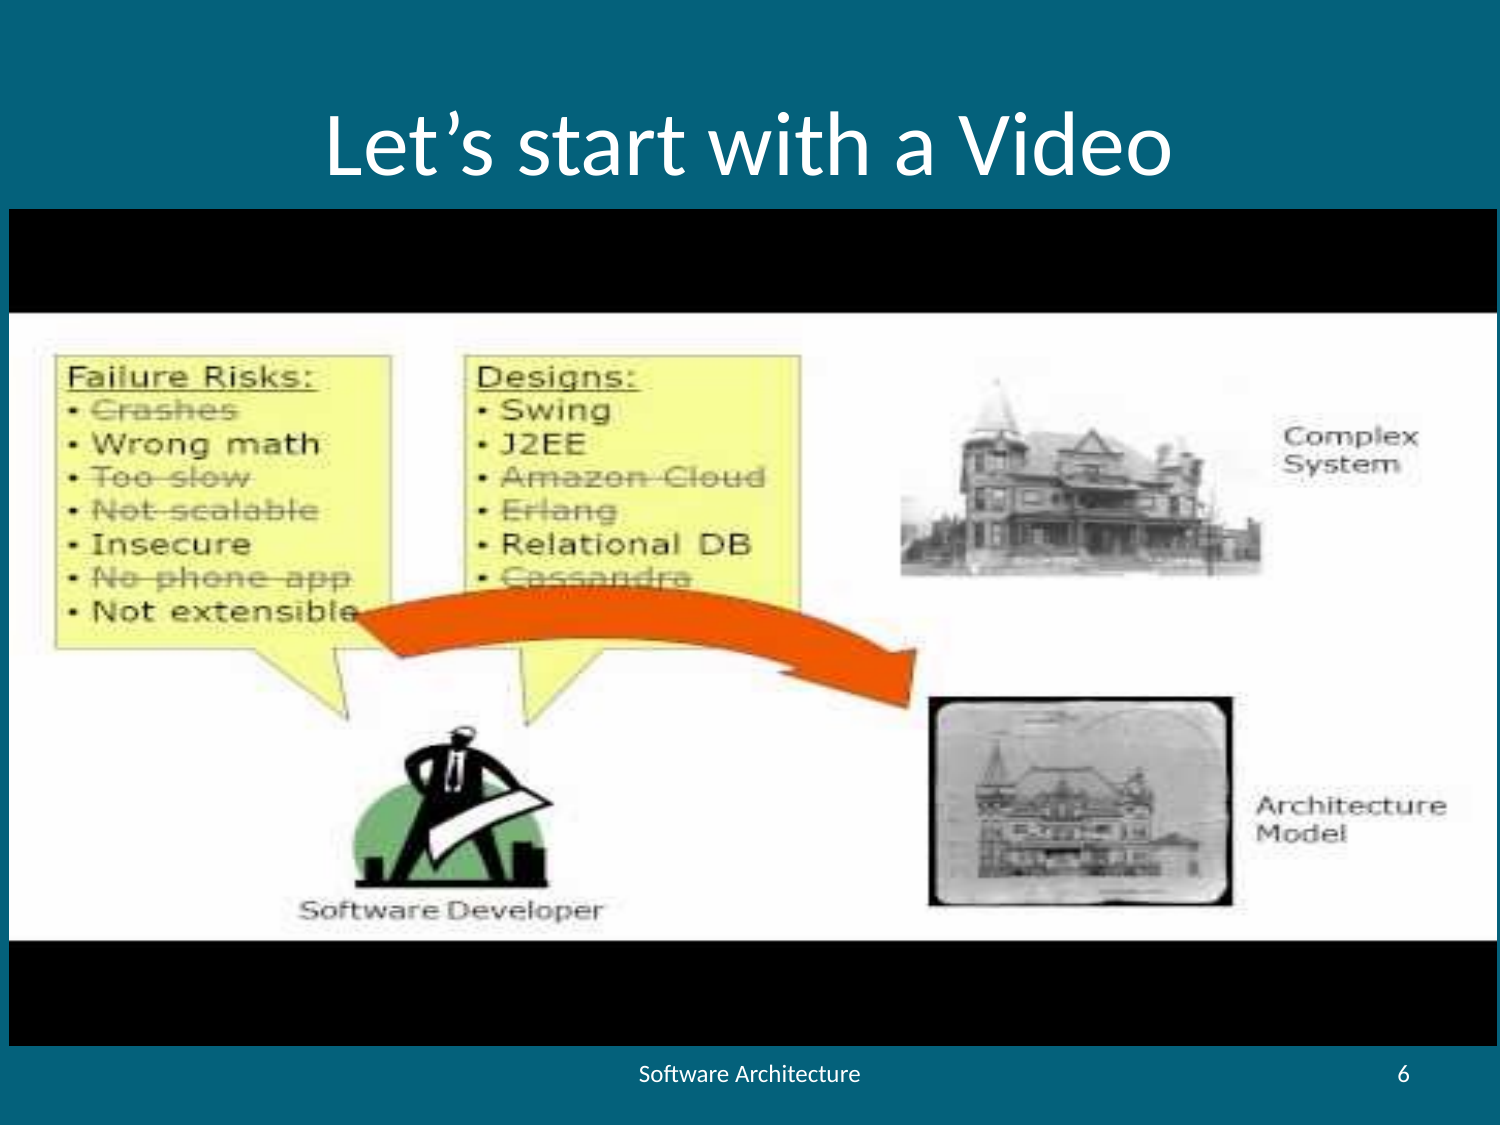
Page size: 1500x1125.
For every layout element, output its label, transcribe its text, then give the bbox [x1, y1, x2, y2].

footer Software Architecture [512, 1056, 988, 1103]
slide_number 6 [1074, 1056, 1425, 1103]
title Let’s start with a Video [75, 45, 1425, 206]
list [8, 208, 1499, 1047]
